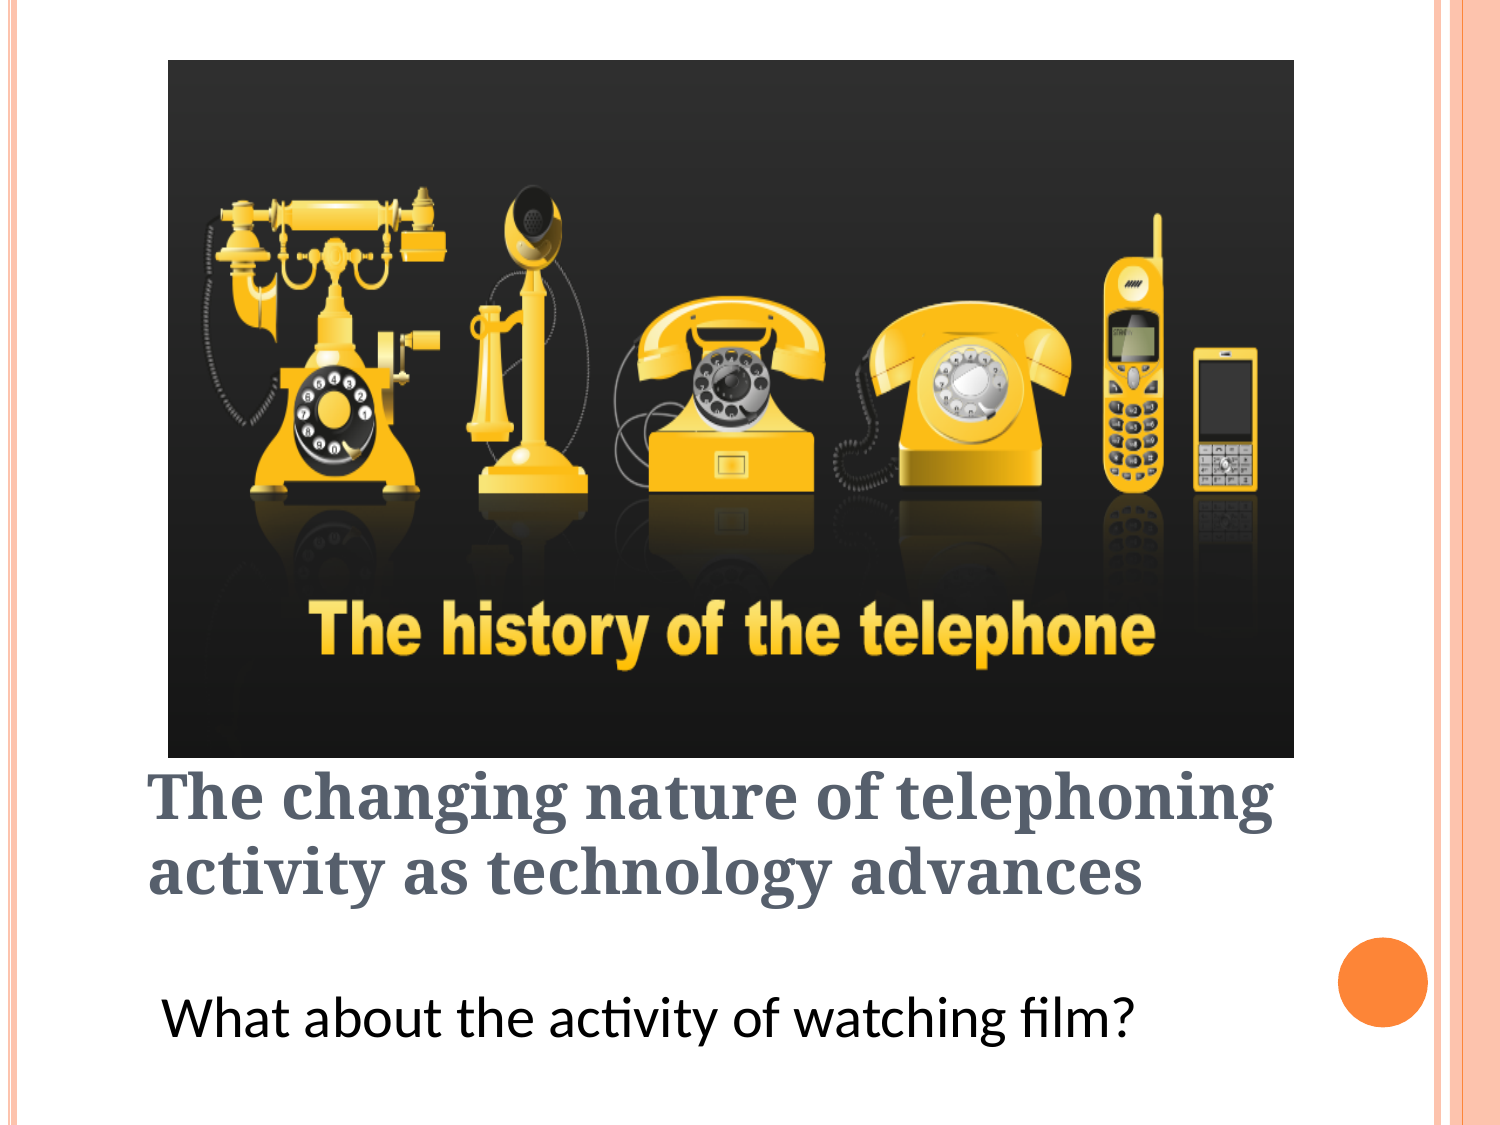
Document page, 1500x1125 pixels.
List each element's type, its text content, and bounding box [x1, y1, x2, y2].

title The changing nature of telephoning activity as technology advances [147, 757, 1329, 909]
list [140, 757, 1322, 849]
picture [168, 60, 1294, 758]
text_box What about the activity of watching film? [147, 971, 1183, 1057]
